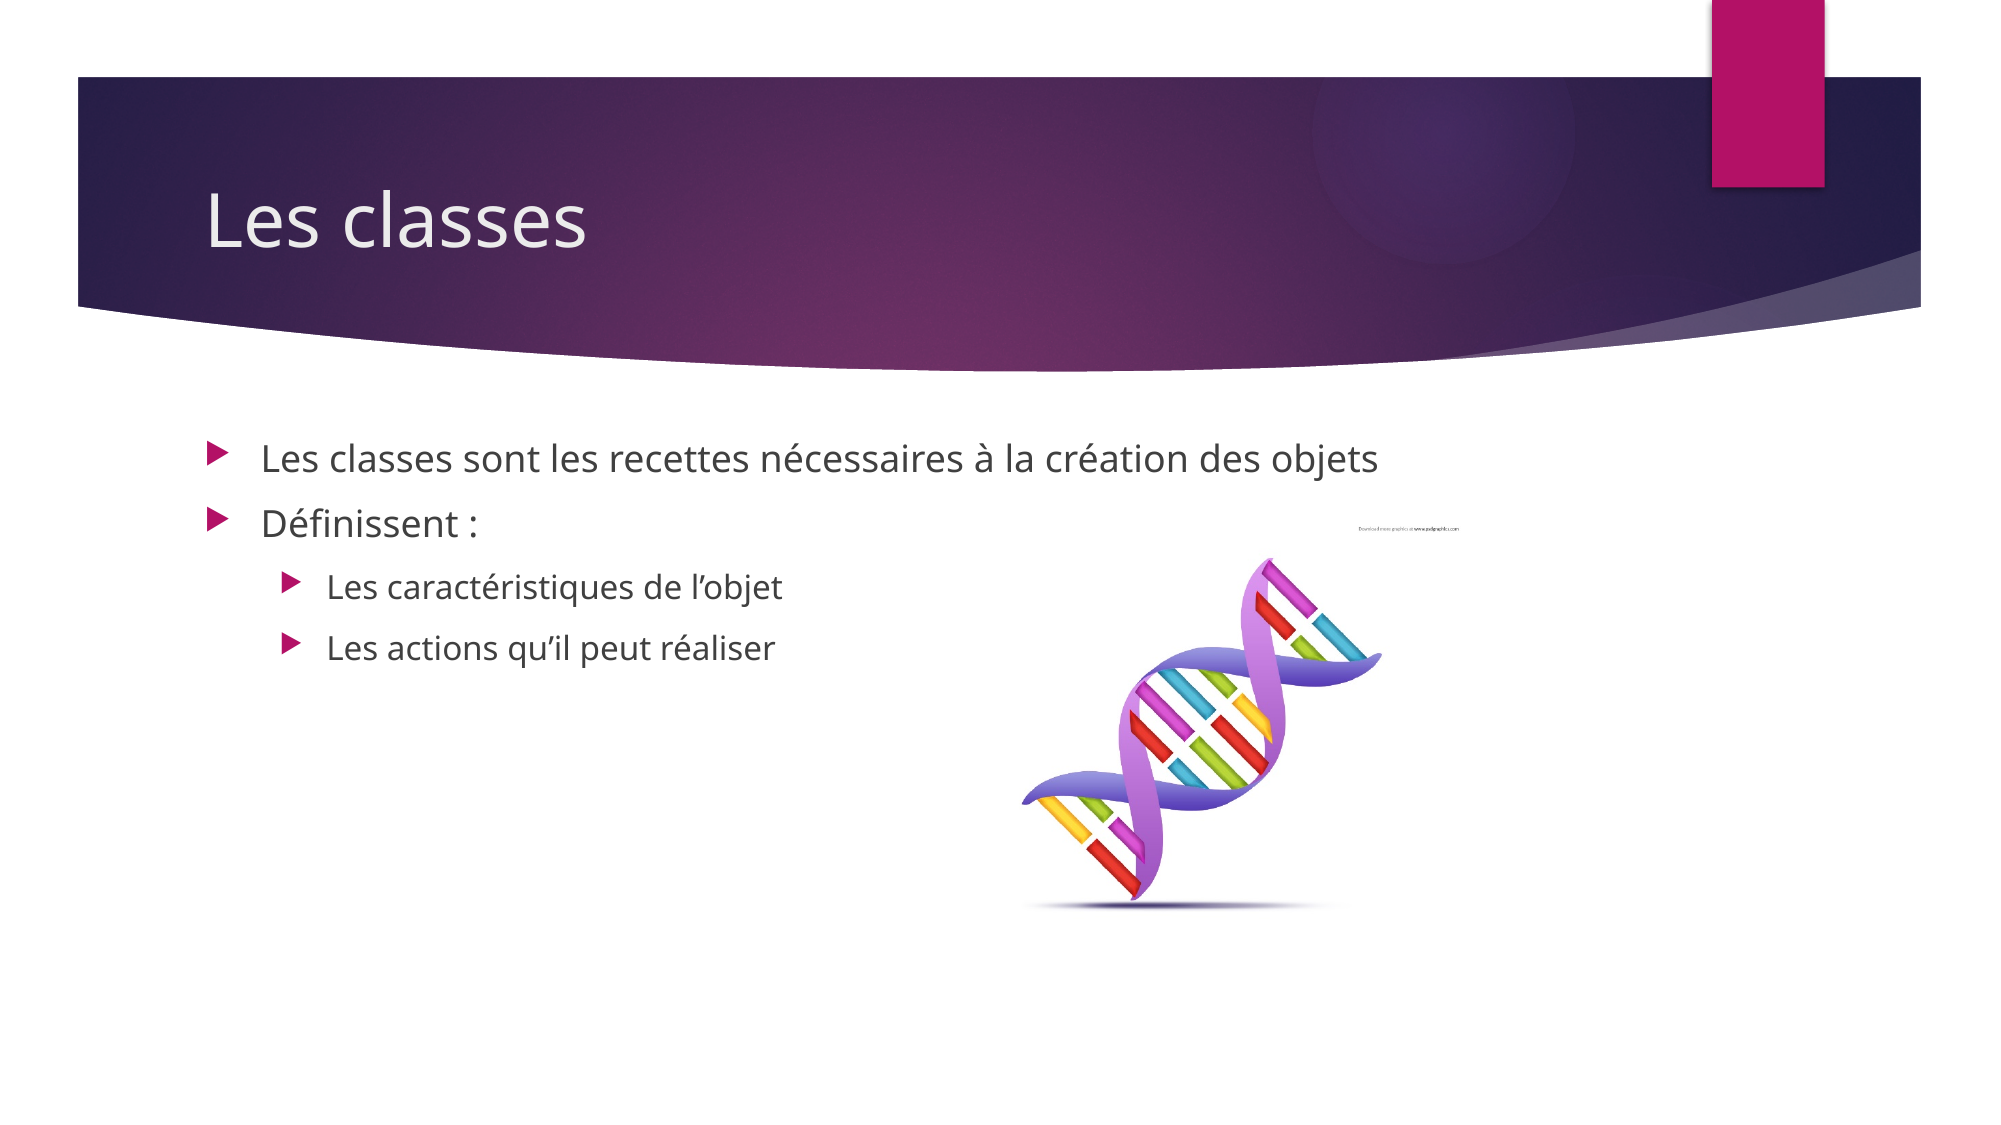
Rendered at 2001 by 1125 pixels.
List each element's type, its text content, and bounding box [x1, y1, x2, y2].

title Les classes [189, 159, 1627, 276]
list Les classes sont les recettes nécessaires à la création des objets Définissent : Les caractéristiques de l’objet Les actions qu’il peut réaliser [189, 427, 1638, 988]
picture [941, 526, 1461, 942]
